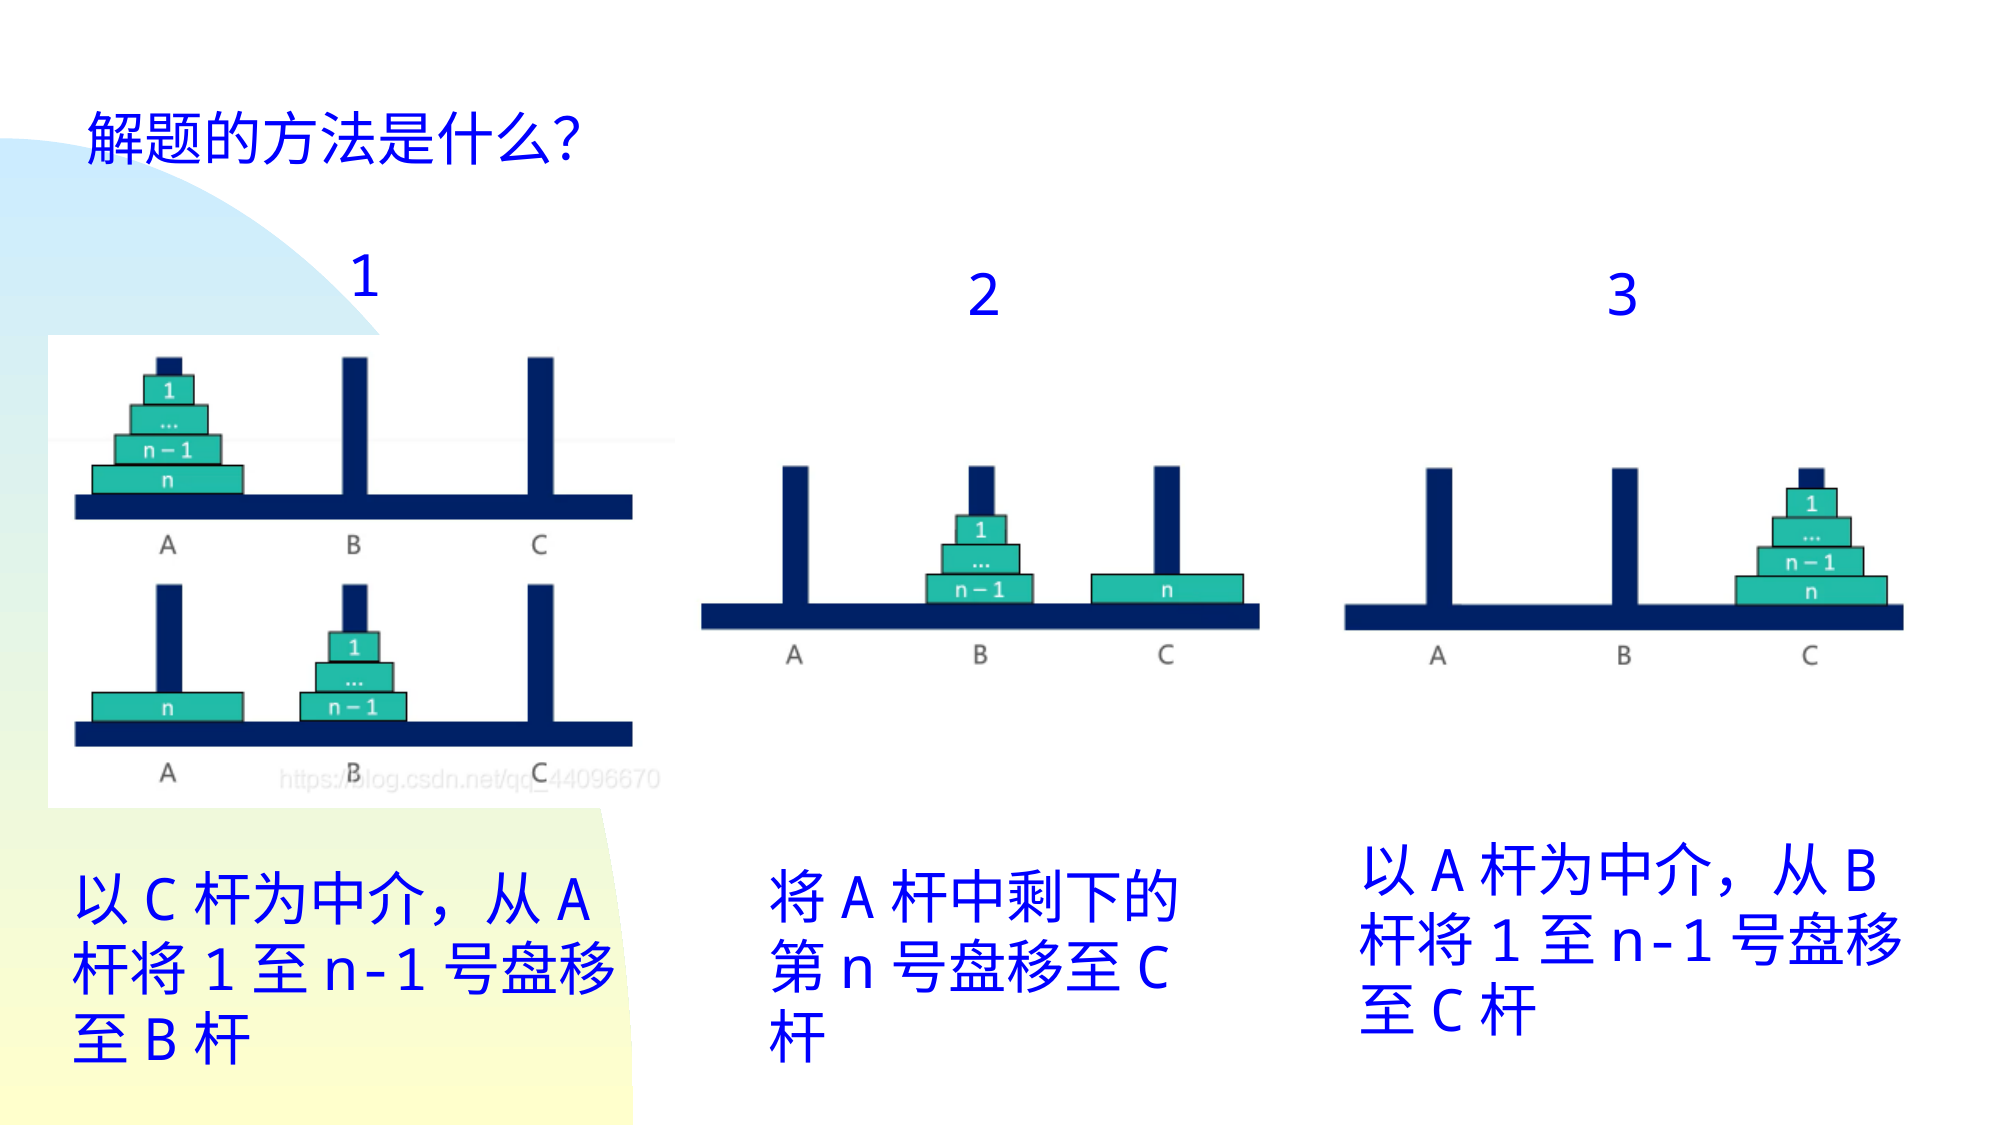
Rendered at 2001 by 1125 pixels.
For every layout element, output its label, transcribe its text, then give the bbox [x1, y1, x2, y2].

picture [1324, 438, 1954, 680]
picture [48, 335, 1285, 808]
text_box 解题的方法是什么？ [71, 94, 594, 180]
text_box 1 [332, 231, 430, 316]
text_box 将A杆中剩下的第n号盘移至C杆 [753, 853, 1206, 1078]
text_box 以C杆为中介，从A杆将1至n-1号盘移至B杆 [57, 854, 667, 1080]
text_box 2 [951, 249, 1049, 335]
text_box 3 [1590, 249, 1688, 335]
text_box 以A杆为中介，从B杆将1至n-1号盘移至C杆 [1343, 826, 1954, 1051]
